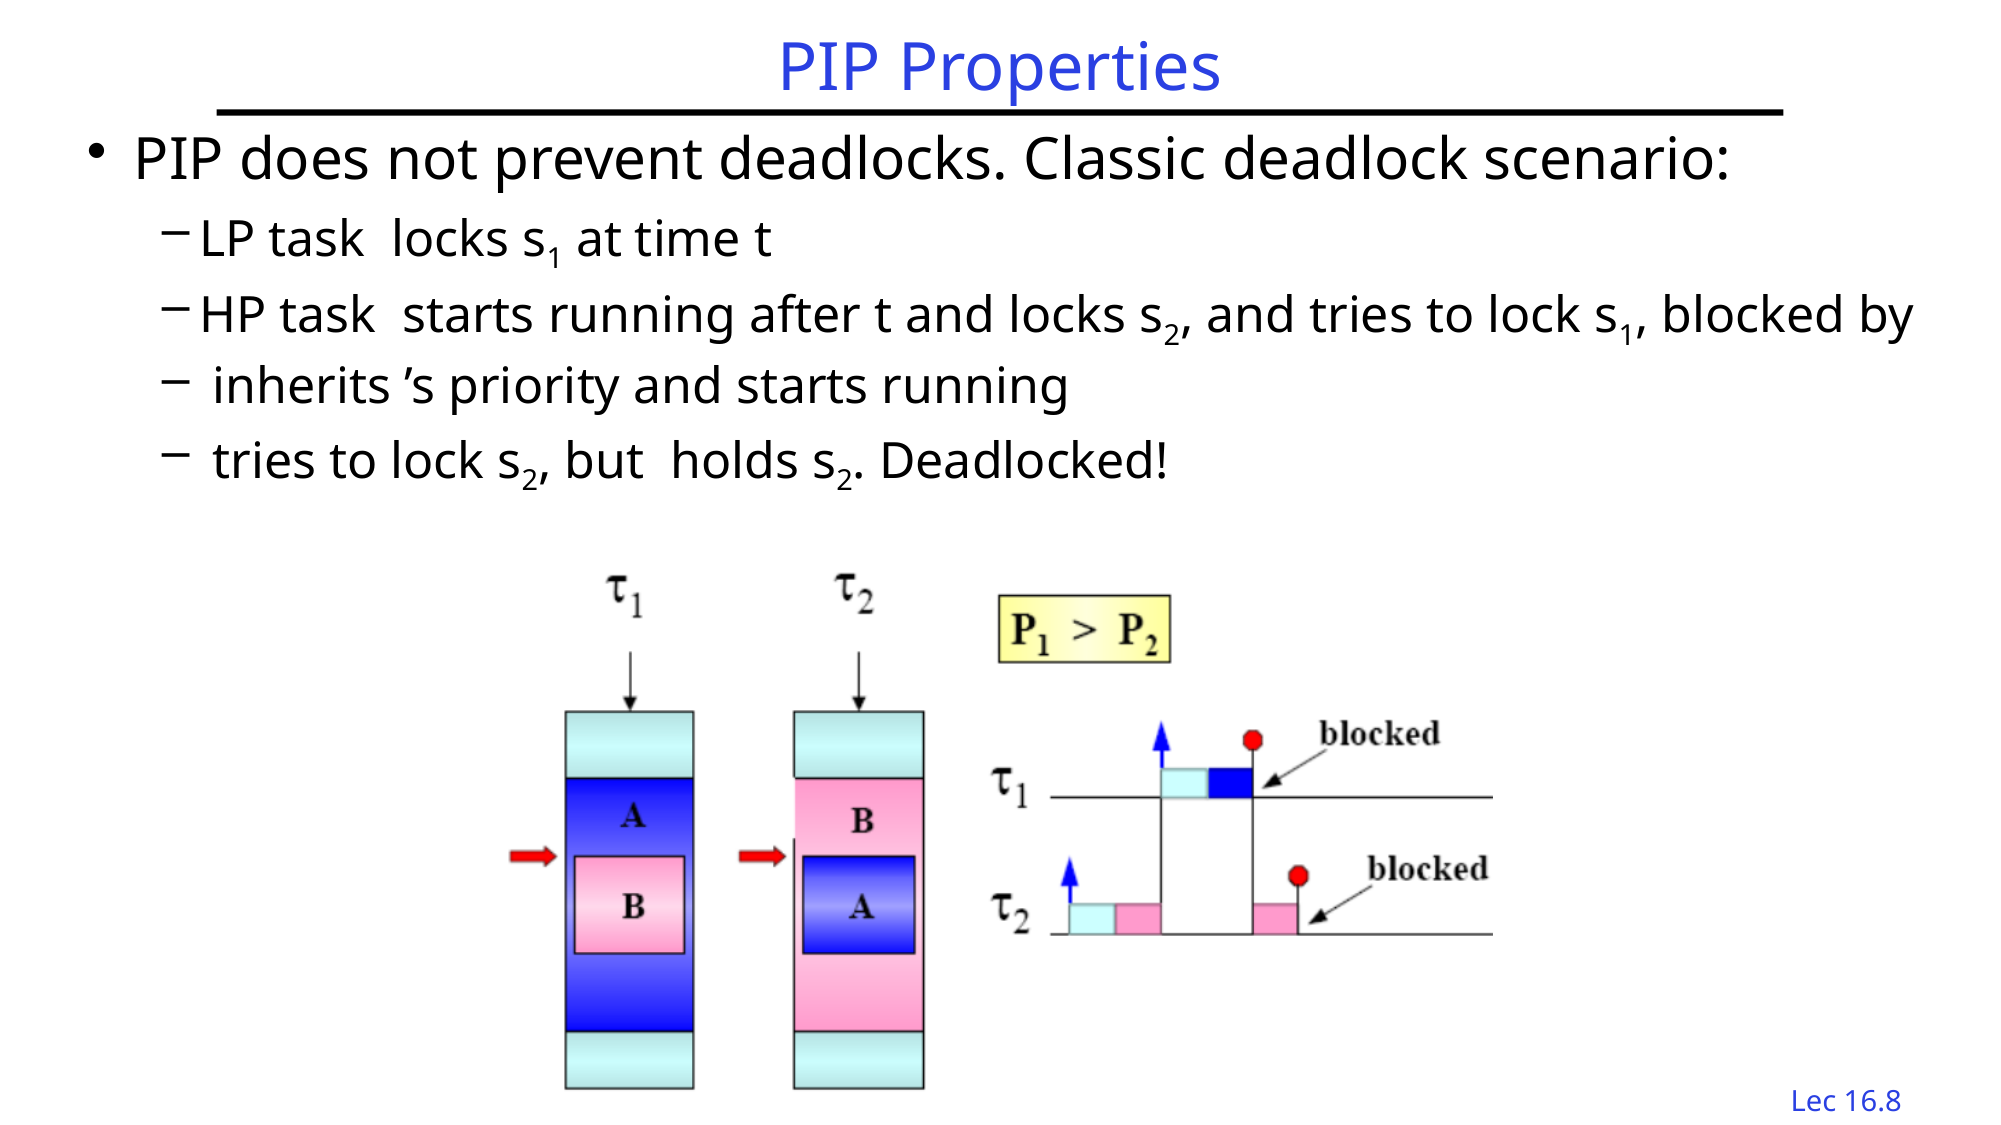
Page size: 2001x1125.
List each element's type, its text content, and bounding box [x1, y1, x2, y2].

title PIP Properties [216, 24, 1784, 113]
picture [507, 562, 1493, 1094]
